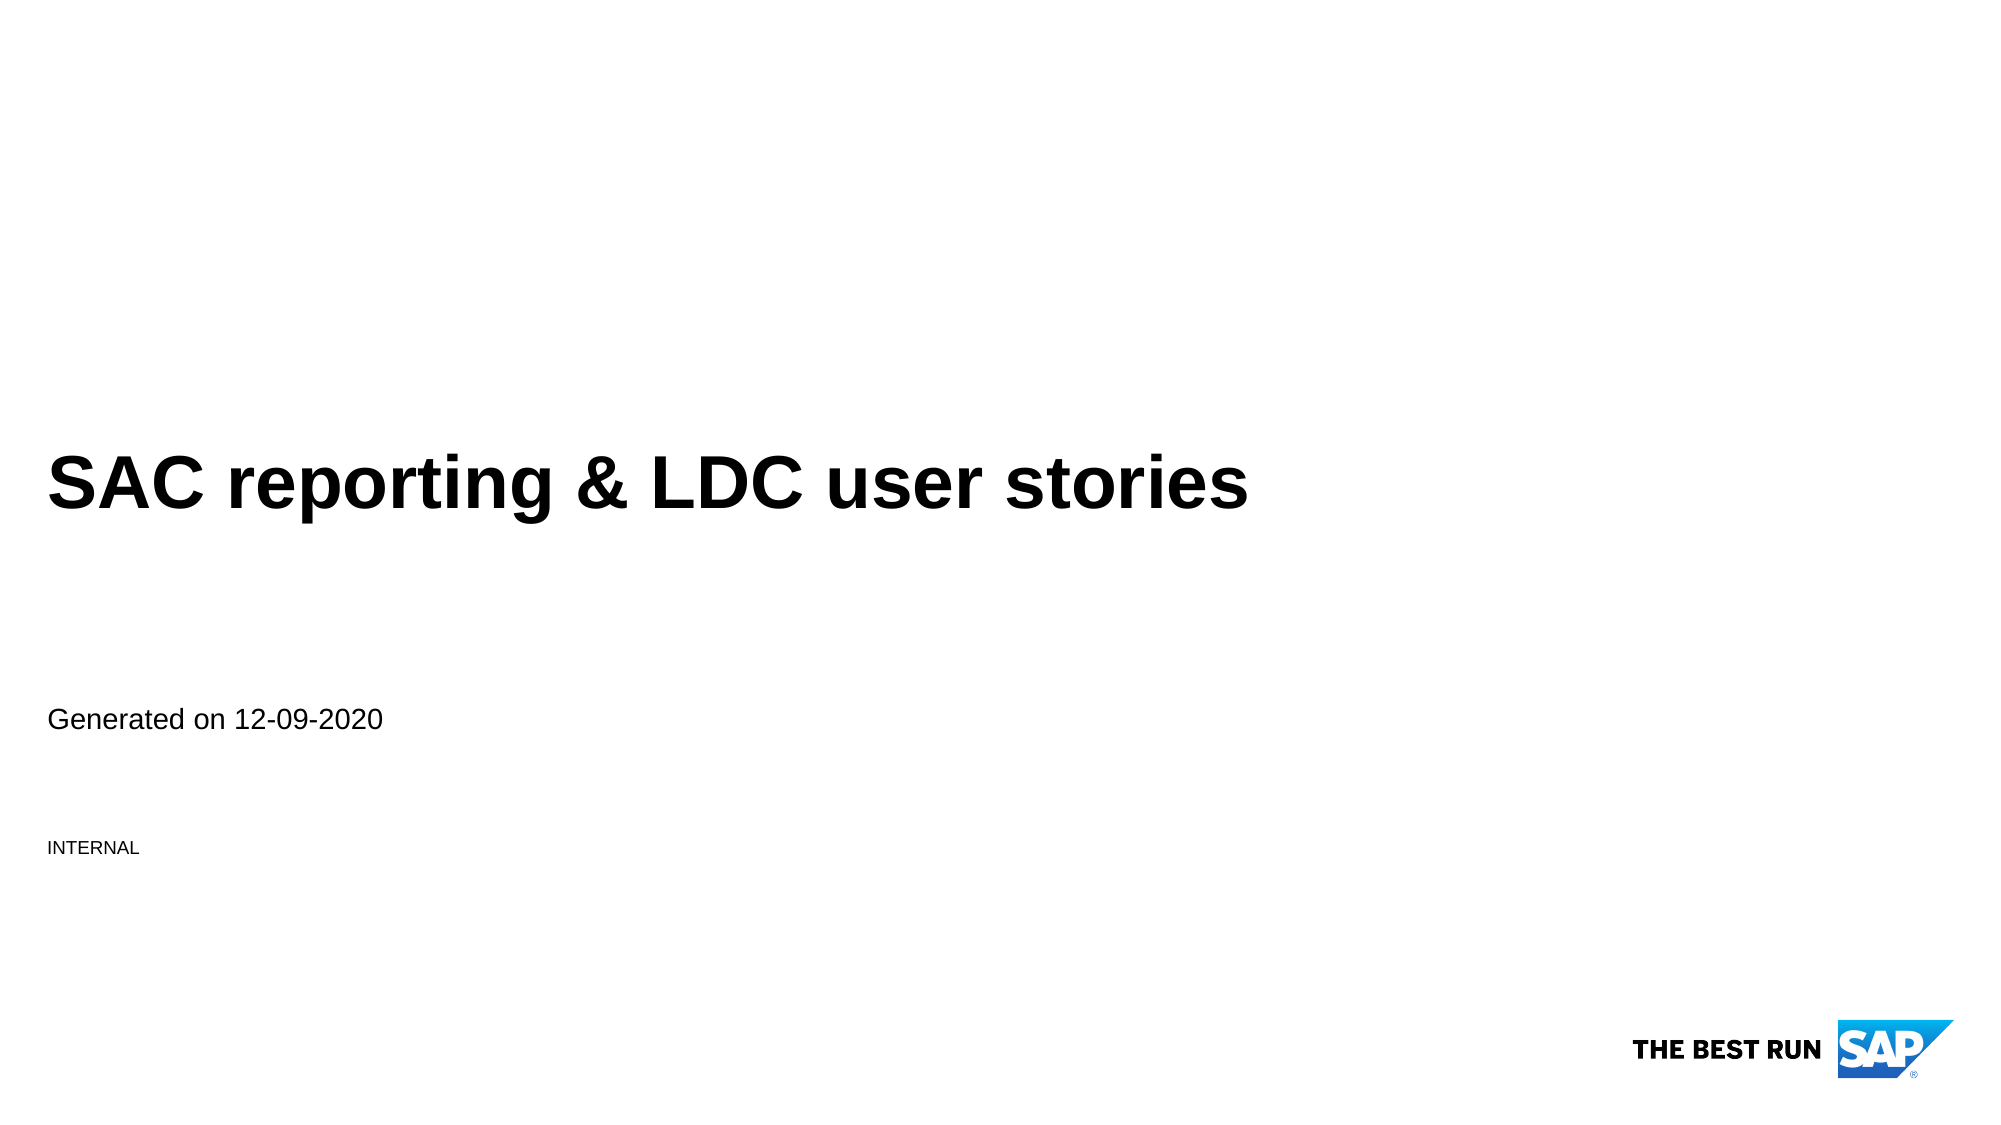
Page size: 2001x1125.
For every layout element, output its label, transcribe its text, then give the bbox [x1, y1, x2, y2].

subtitle Generated on 12-09-2020 [47, 700, 1836, 771]
title SAC reporting & LDC user stories [47, 443, 1836, 608]
picture [1632, 1019, 1955, 1079]
